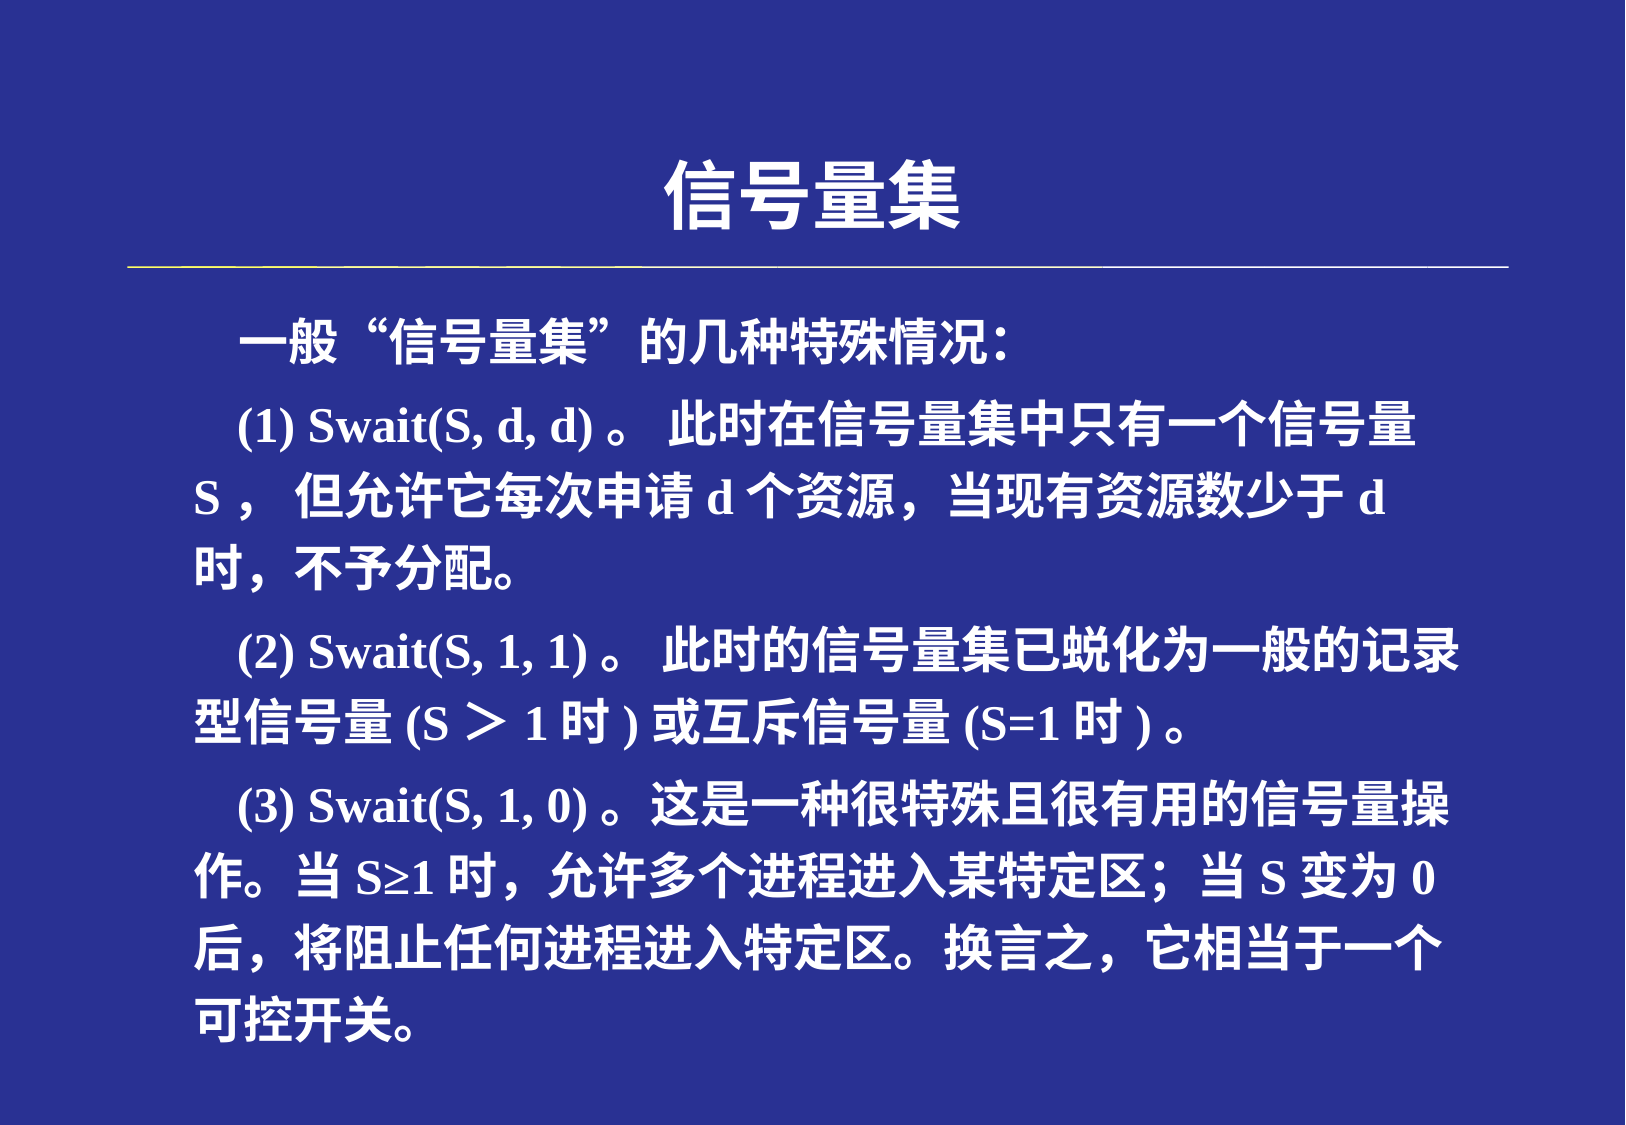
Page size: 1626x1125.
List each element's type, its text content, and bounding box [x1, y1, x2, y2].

list 一般“信号量集”的几种特殊情况： (1) Swait(S, d, d)。 此时在信号量集中只有一个信号量S， 但允许它每次申请d个资源，当现有资源数少于d时，不予分配。 (2) Swait(S, 1, 1)。 此时的信号量集已蜕化为一般的记录型信号量(S＞1时)或互斥信号量(S=1时)。 (3) Swait(S, 1, 0)。这是一种很特殊且很有用的信号量操作。当S≥1时，允许多个进程进入某特定区；当S变为0后，将阻止任何进程进入特定区。换言之，它相当于一个可控开关。 [121, 290, 1504, 1092]
title 信号量集 [121, 99, 1504, 288]
